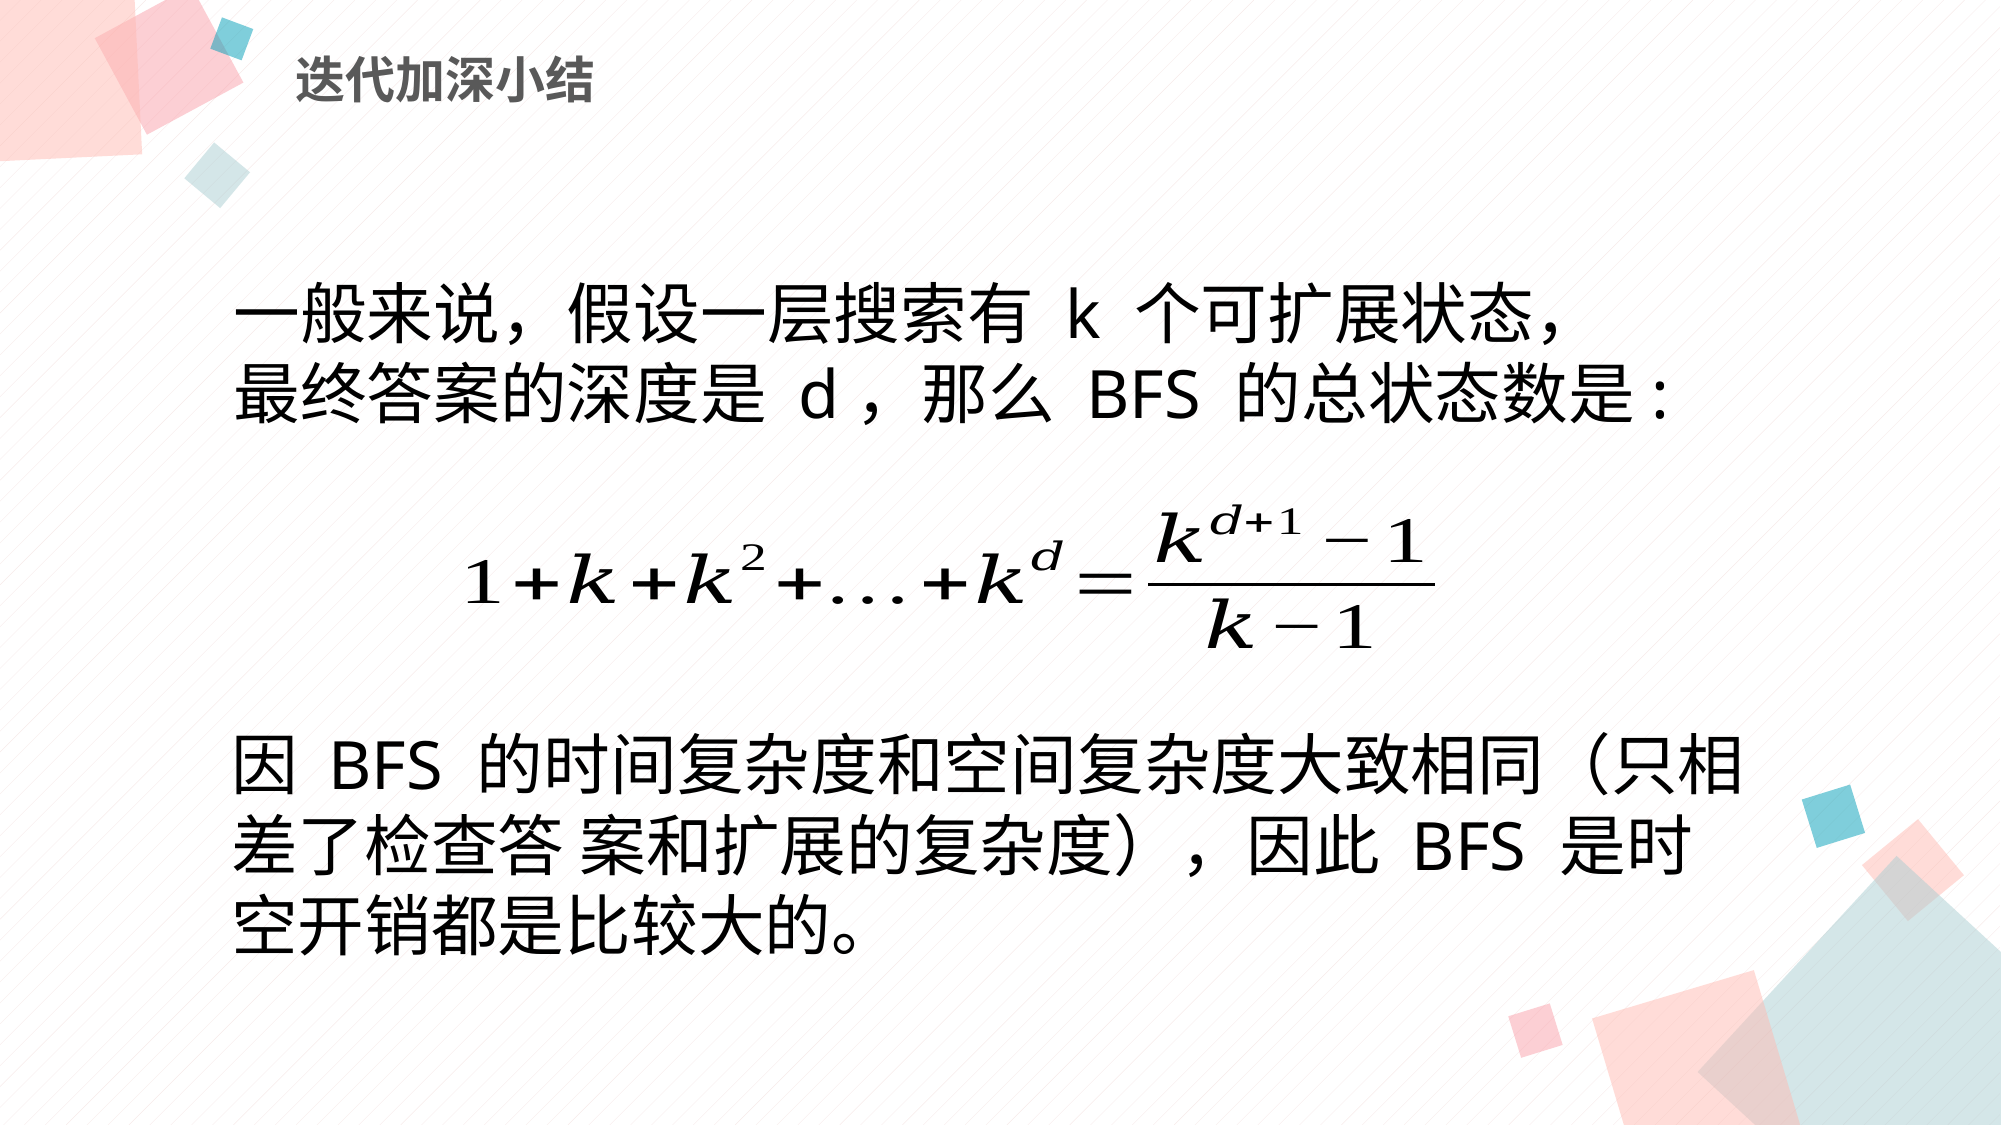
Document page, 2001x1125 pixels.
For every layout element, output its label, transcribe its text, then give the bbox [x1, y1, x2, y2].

list 迭代加深小结 [280, 38, 1201, 127]
text_box 因 BFS 的时间复杂度和空间复杂度大致相同（只相差了检查答 案和扩展的复杂度），因此 BFS 是时空开销都是比较大的。 [216, 715, 1767, 971]
text_box 一般来说，假设一层搜索有 k 个可扩展状态，最终答案的深度是 d，那么 BFS 的总状态数是: [218, 264, 1680, 439]
